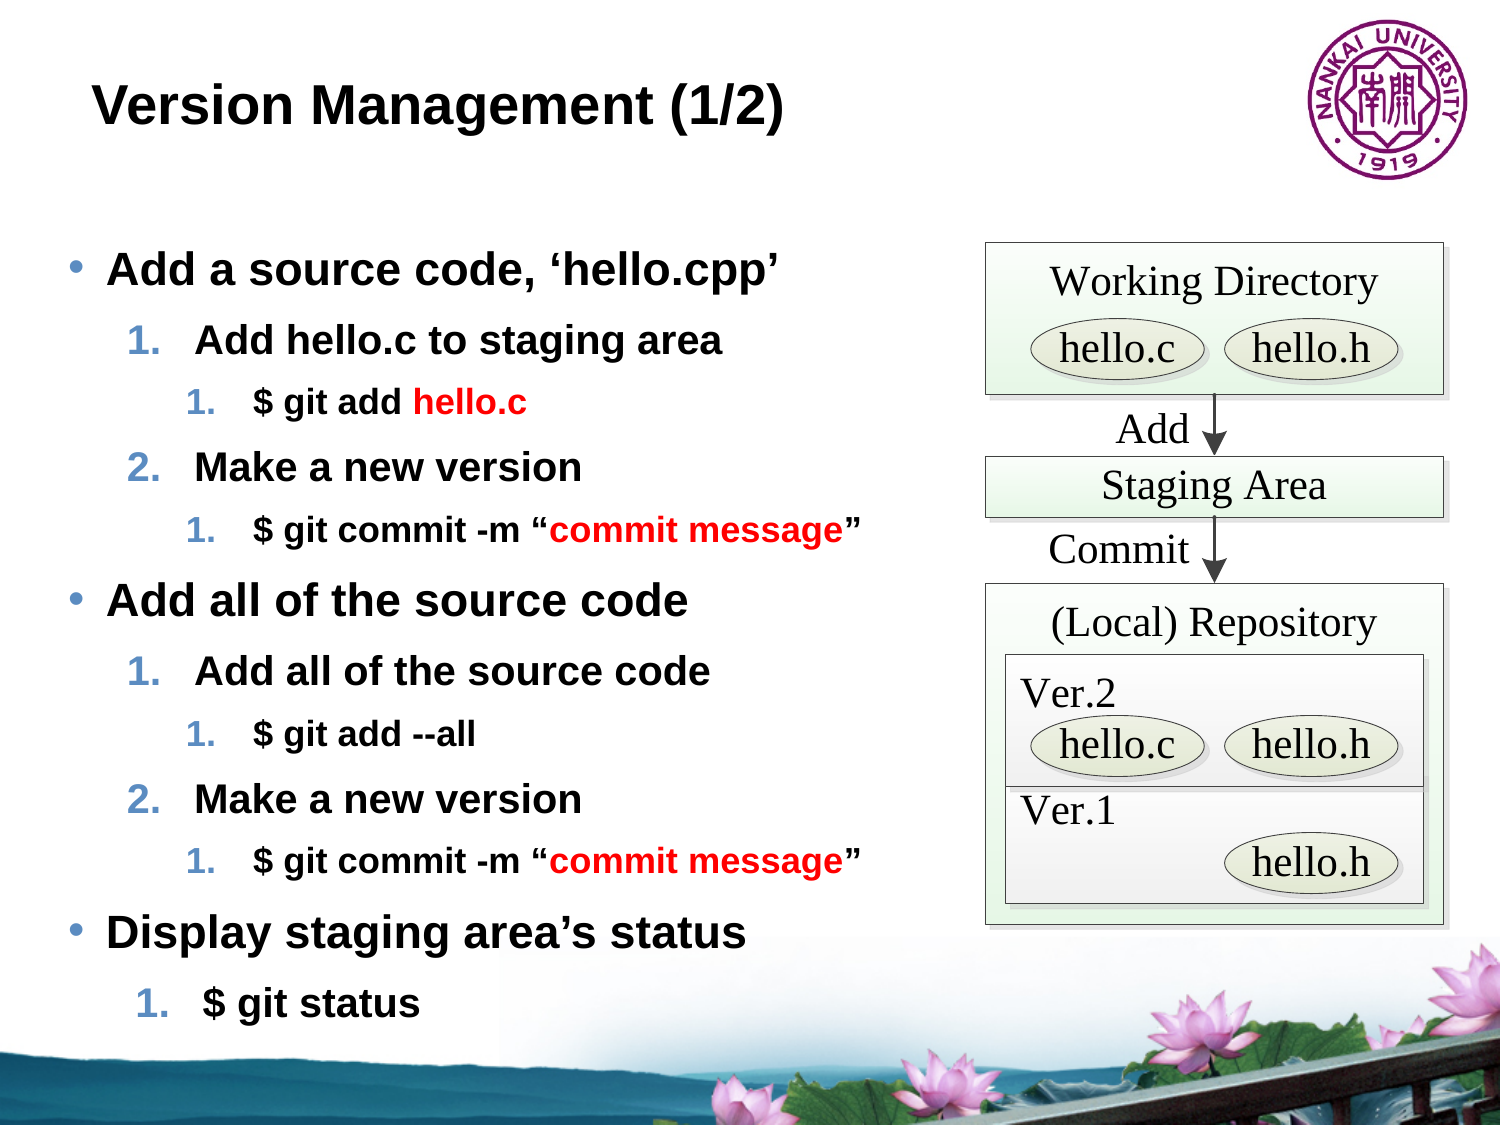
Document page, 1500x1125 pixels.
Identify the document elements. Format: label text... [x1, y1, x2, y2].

list Add a source code, ‘hello.cpp’ Add hello.c to staging area $ git add hello.c Make a new version $ git commit -m “commit message” Add all of the source code Add all of the source code $ git add --all Make a new version $ git commit -m “commit message” Display staging area’s status $ git status [53, 220, 998, 1035]
title Version Management (1/2) [76, 54, 1424, 149]
picture [0, 0, 1500, 1125]
